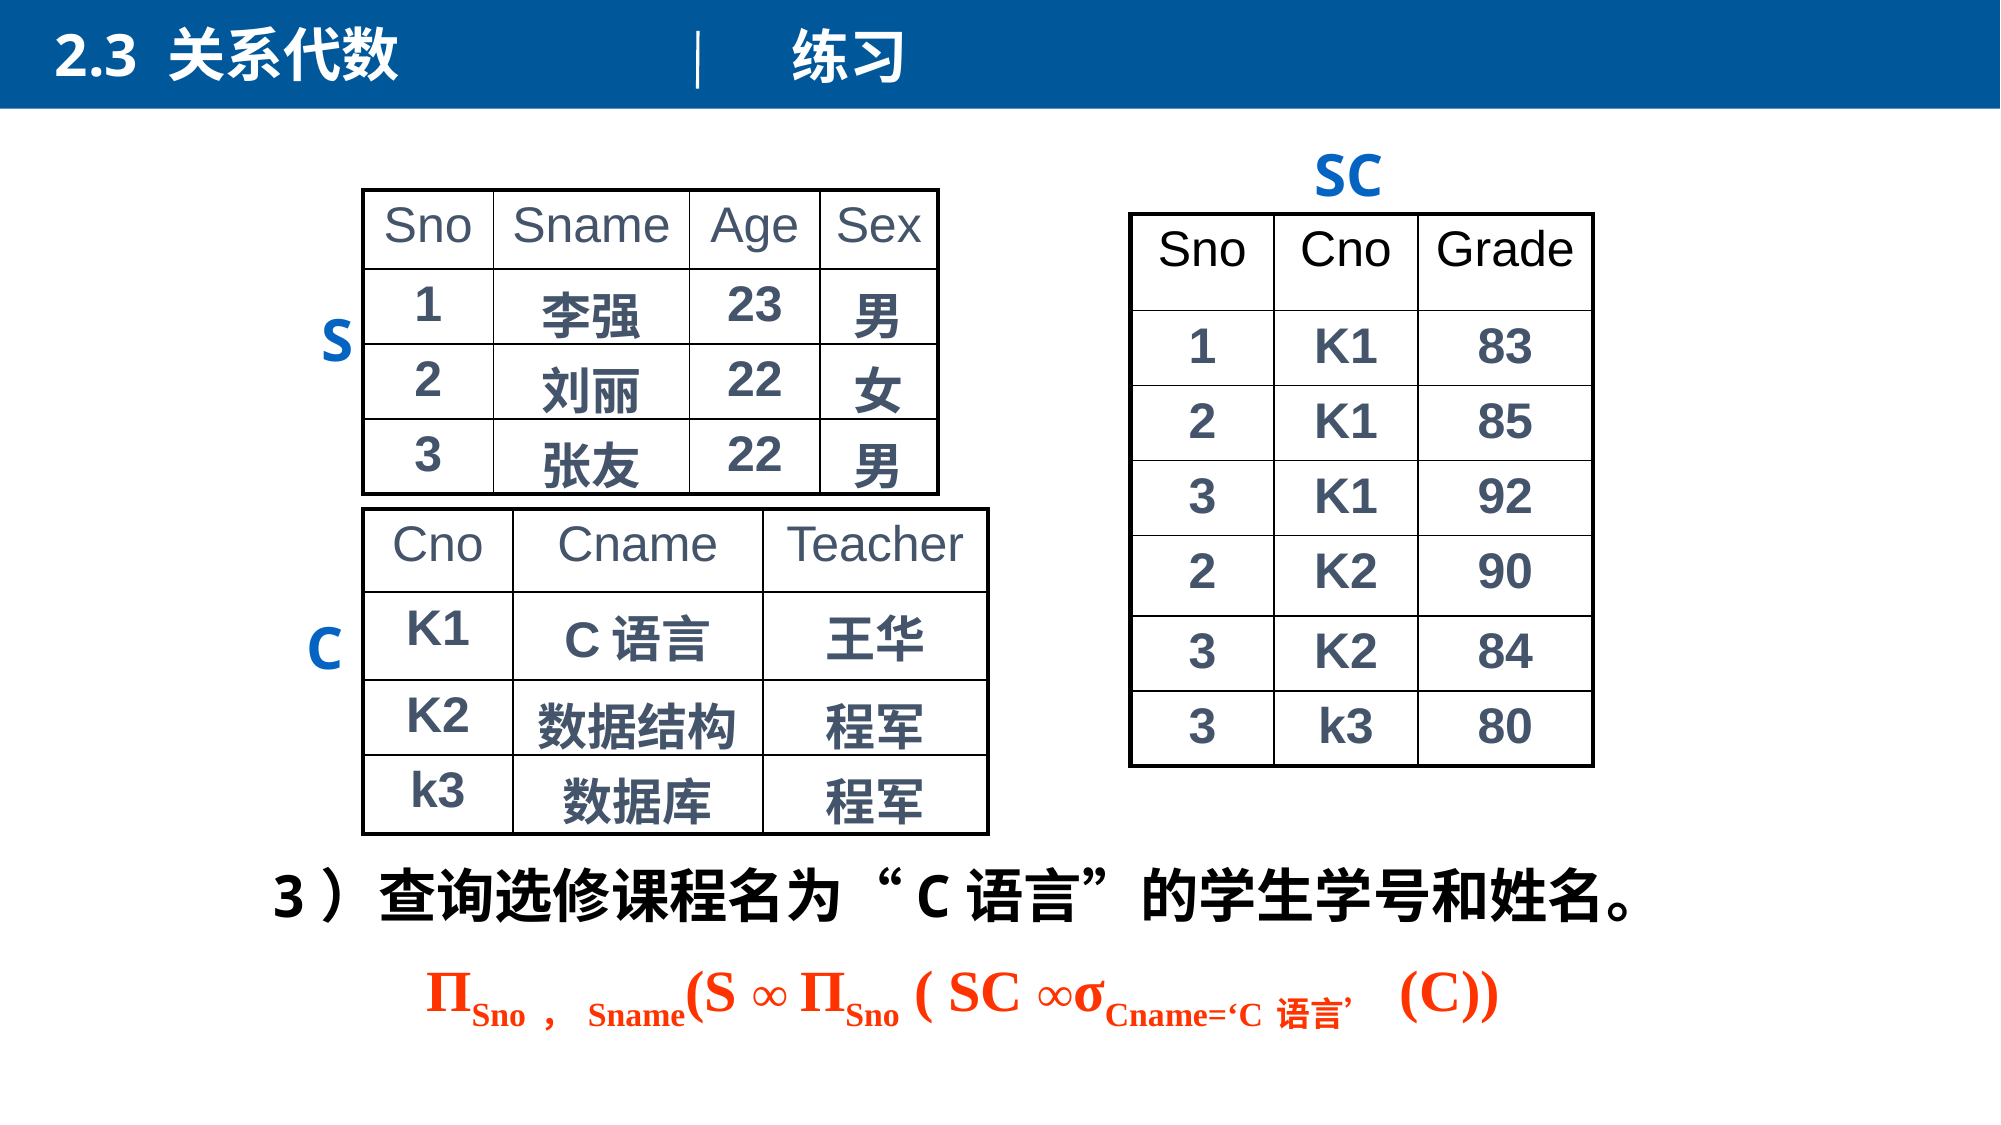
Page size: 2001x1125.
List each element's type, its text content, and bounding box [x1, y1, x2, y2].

table_cell K1 [1275, 386, 1417, 460]
table_cell 1 [1133, 311, 1273, 385]
table_header Cno [365, 511, 512, 591]
table_cell 80 [1419, 692, 1591, 764]
table_header Sex [821, 192, 936, 268]
text_box 3）查询选修课程名为“C语言”的学生学号和姓名。 [256, 851, 1632, 939]
table_cell 男 [821, 420, 936, 492]
text_box 2.3 关系代数 [40, 10, 870, 96]
text_box SC [1299, 130, 1399, 216]
table_cell 3 [1133, 692, 1273, 764]
table_cell 90 [1419, 536, 1591, 615]
table_header Grade [1419, 216, 1591, 310]
table_header Cname [514, 511, 762, 591]
table_cell 83 [1419, 311, 1591, 385]
table_cell 3 [365, 420, 493, 492]
table_cell 84 [1419, 617, 1591, 690]
table_cell C语言 [514, 593, 762, 679]
table_cell 2 [365, 345, 493, 418]
table_cell 数据结构 [514, 681, 762, 754]
table_cell K2 [365, 681, 512, 754]
table_cell K2 [1275, 536, 1417, 615]
table_cell 85 [1419, 386, 1591, 460]
text_box S [303, 296, 371, 381]
table_cell k3 [365, 756, 512, 832]
text_box C [291, 603, 347, 689]
table_cell 2 [1133, 536, 1273, 615]
text_box [0, 0, 2000, 109]
table_cell 92 [1419, 461, 1591, 535]
table_cell 程军 [764, 756, 986, 832]
table_cell K2 [1275, 617, 1417, 690]
table_cell 22 [690, 420, 819, 492]
text_box 练习 [777, 12, 2000, 98]
table_cell 刘丽 [494, 345, 689, 418]
table_cell 数据库 [514, 756, 762, 832]
table_header Sname [494, 192, 689, 268]
table_cell 22 [690, 345, 819, 418]
text_box ПSno，Sname(S ∞ ПSno ( SC ∞σCname=‘C语言’ (C)) [411, 945, 1516, 1041]
table_cell 程军 [764, 681, 986, 754]
table_cell 张友 [494, 420, 689, 492]
table_cell 男 [821, 270, 936, 343]
table_cell 李强 [494, 270, 689, 343]
table_header Teacher [764, 511, 986, 591]
table_cell K1 [1275, 311, 1417, 385]
table_cell 女 [821, 345, 936, 418]
table_cell 3 [1133, 461, 1273, 535]
table_cell K1 [365, 593, 512, 679]
table_cell 王华 [764, 593, 986, 679]
table_header Sno [365, 192, 493, 268]
table_cell 23 [690, 270, 819, 343]
table_cell 2 [1133, 386, 1273, 460]
table_header Cno [1275, 216, 1417, 310]
table_header Age [690, 192, 819, 268]
table_cell K1 [1275, 461, 1417, 535]
table_cell k3 [1275, 692, 1417, 764]
table_cell 3 [1133, 617, 1273, 690]
table_cell 1 [365, 270, 493, 343]
table_header Sno [1133, 216, 1273, 310]
